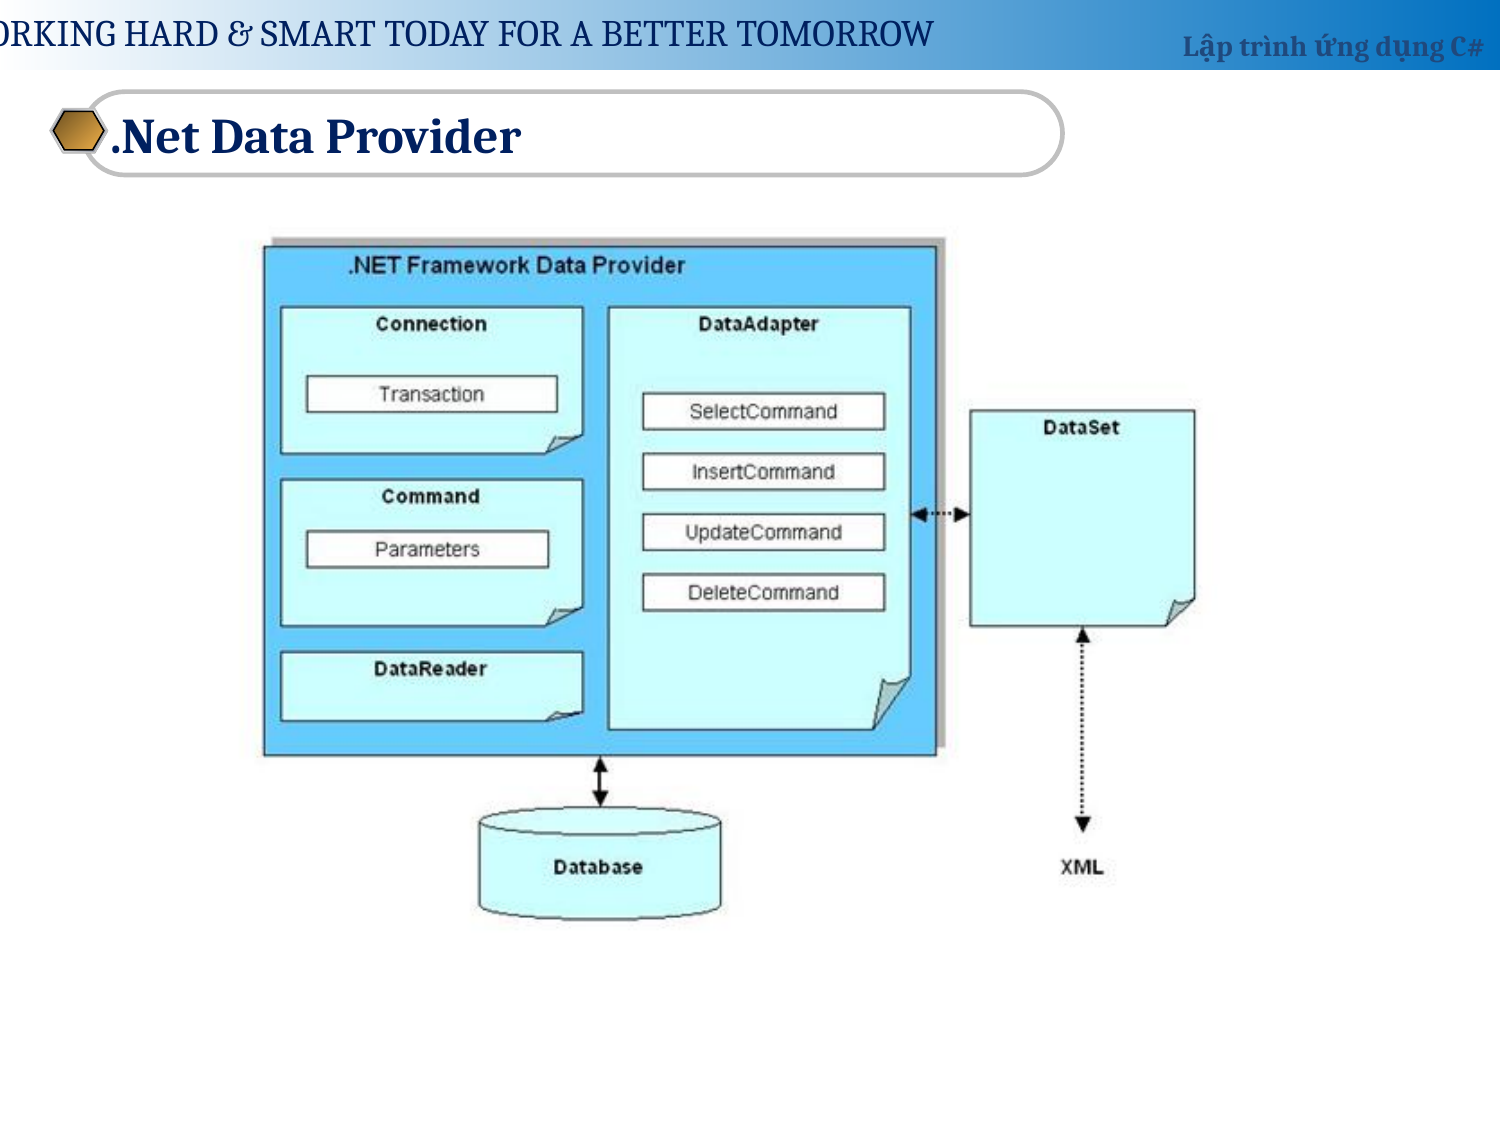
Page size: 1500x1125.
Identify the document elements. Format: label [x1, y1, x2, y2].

text_box [49, 91, 1063, 176]
picture [212, 212, 1246, 988]
